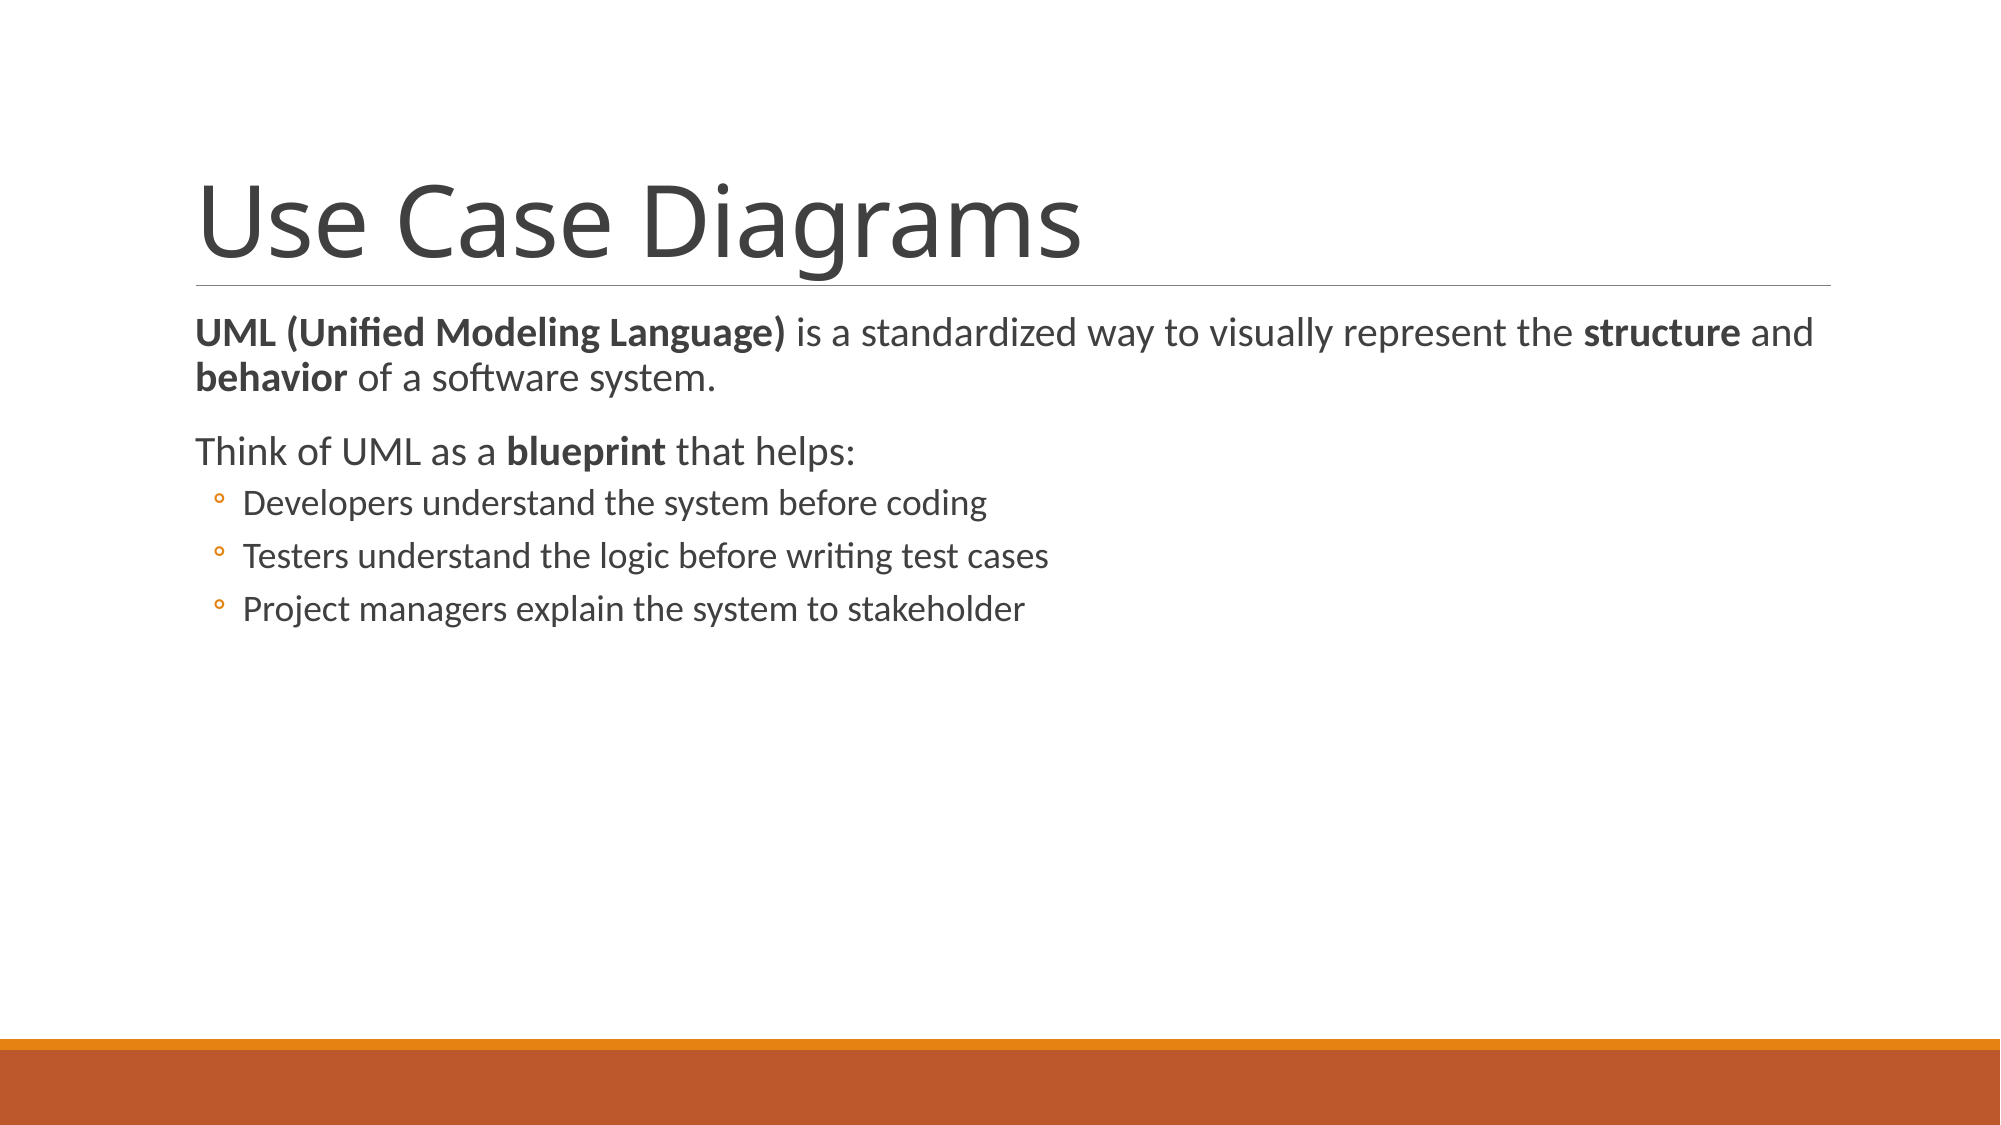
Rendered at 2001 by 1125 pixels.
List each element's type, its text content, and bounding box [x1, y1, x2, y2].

title Use Case Diagrams [180, 47, 1830, 285]
list UML (Unified Modeling Language) is a standardized way to visually represent the structure and behavior of a software system. Think of UML as a blueprint that helps: Developers understand the system before coding Testers understand the logic before writing test cases Project managers explain the system to stakeholder [180, 302, 1830, 963]
